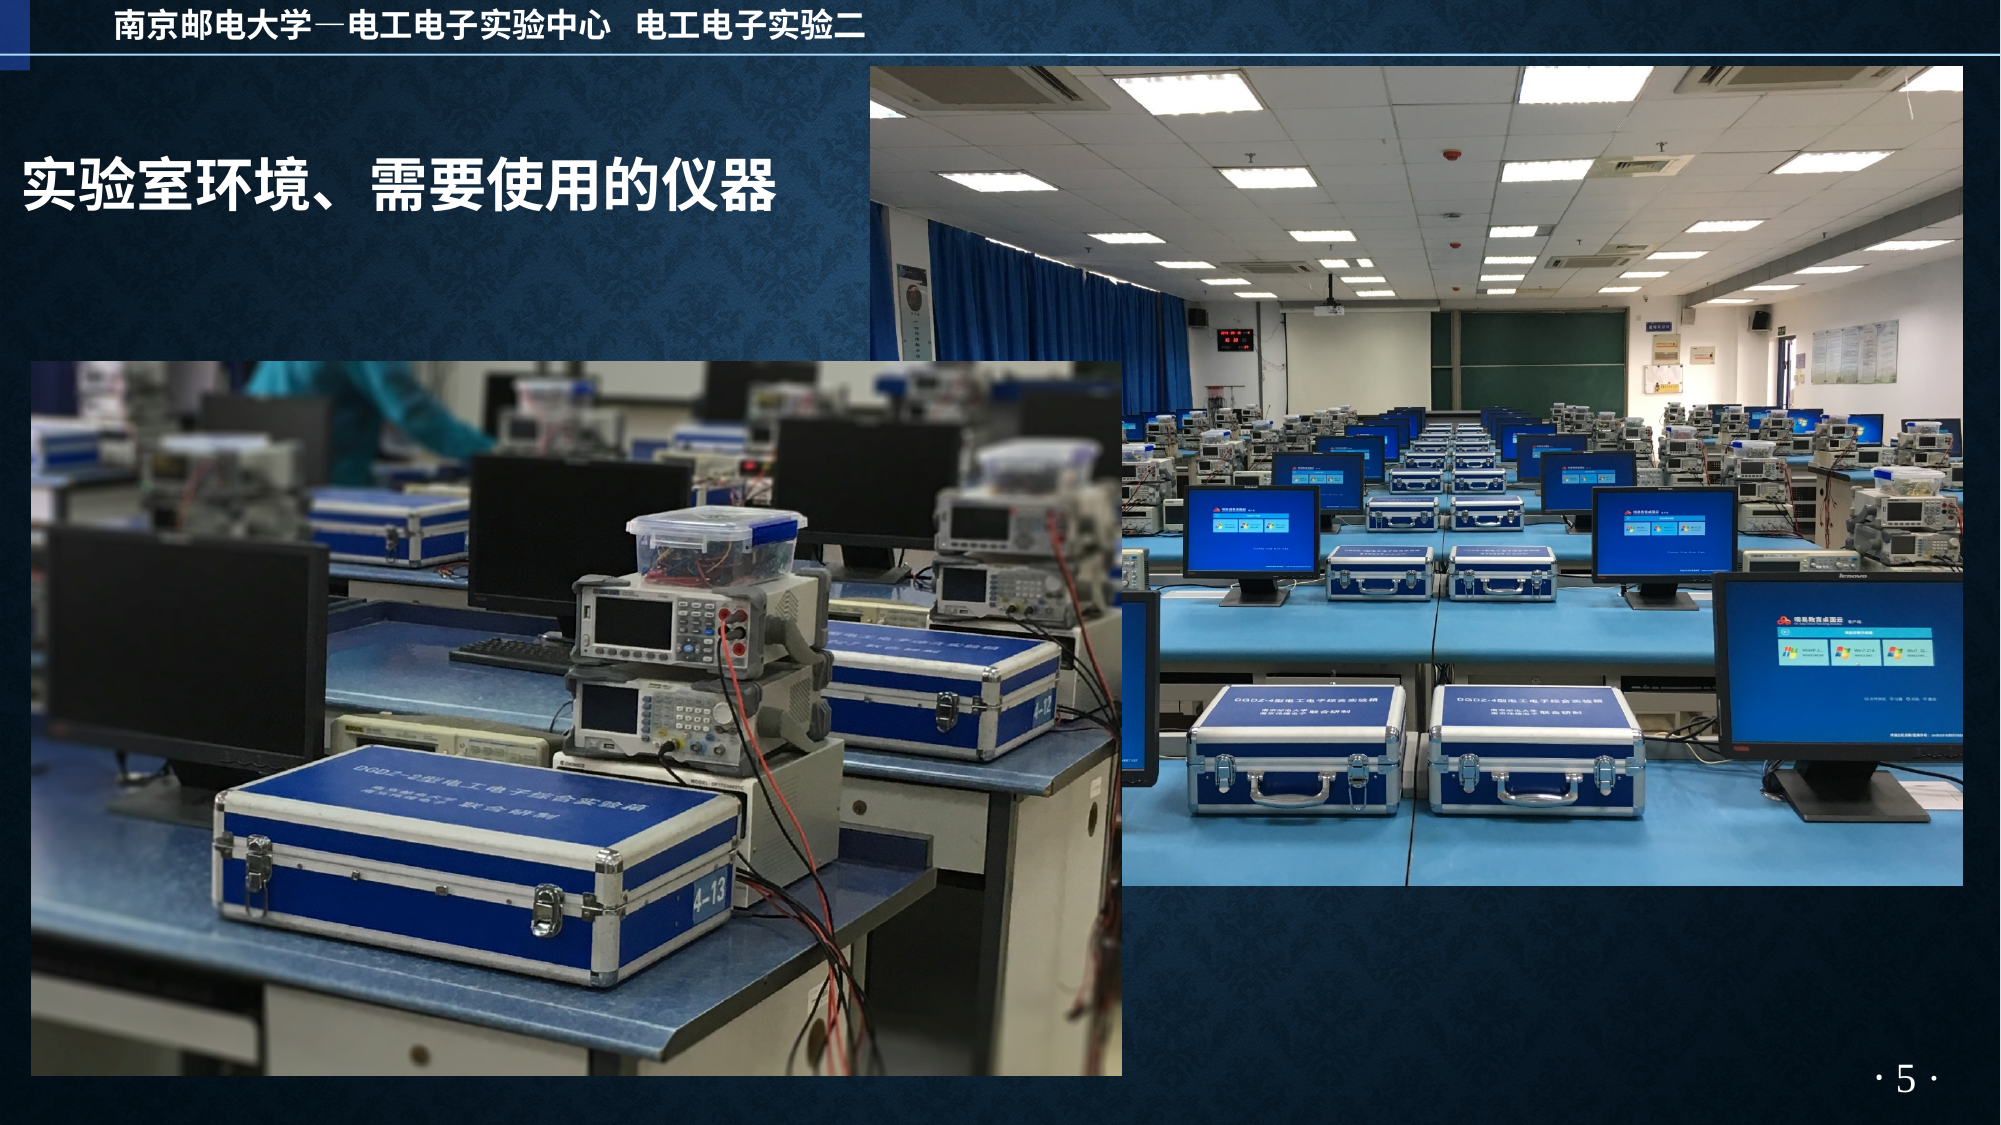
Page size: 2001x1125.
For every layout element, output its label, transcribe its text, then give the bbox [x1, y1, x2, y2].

text_box 实验室环境、需要使用的仪器 [5, 140, 845, 296]
picture [30, 65, 1964, 1077]
